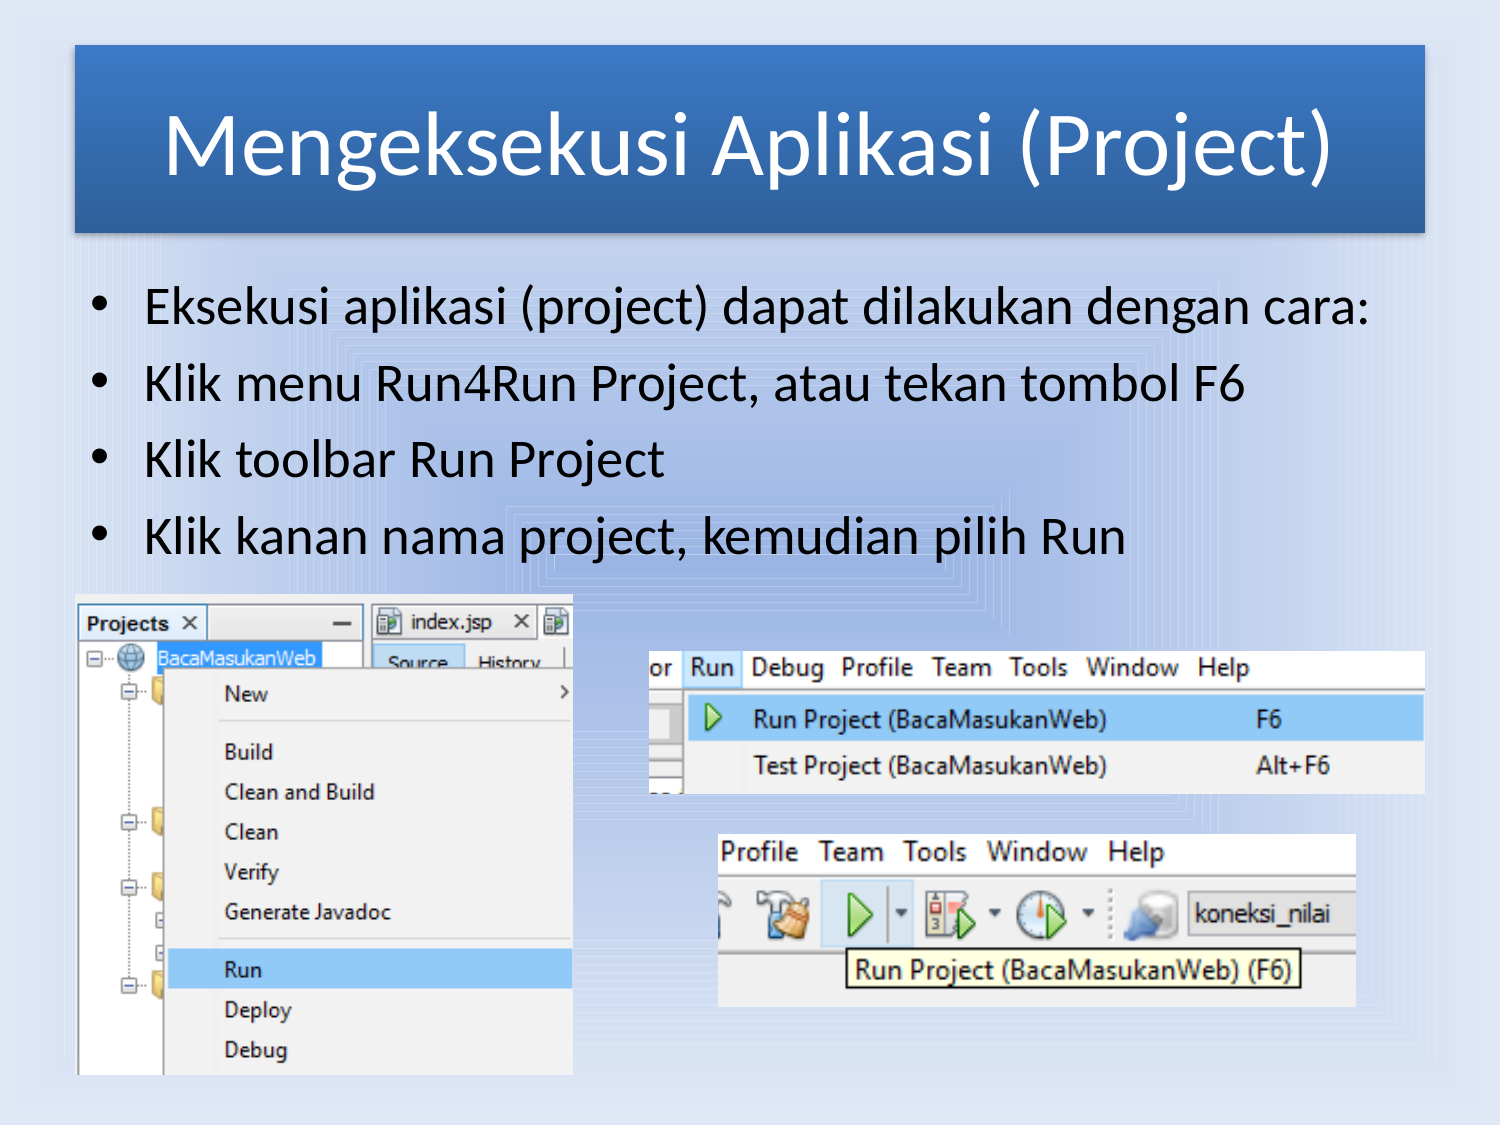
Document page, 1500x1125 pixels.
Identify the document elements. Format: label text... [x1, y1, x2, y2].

picture [648, 651, 1426, 795]
list Eksekusi aplikasi (project) dapat dilakukan dengan cara: Klik menu RunRun Project, atau tekan tombol F6 Klik toolbar Run Project Klik kanan nama project, kemudian pilih Run [75, 262, 1425, 622]
picture [74, 593, 573, 1075]
title Mengeksekusi Aplikasi (Project) [75, 45, 1425, 233]
picture [717, 833, 1357, 1007]
